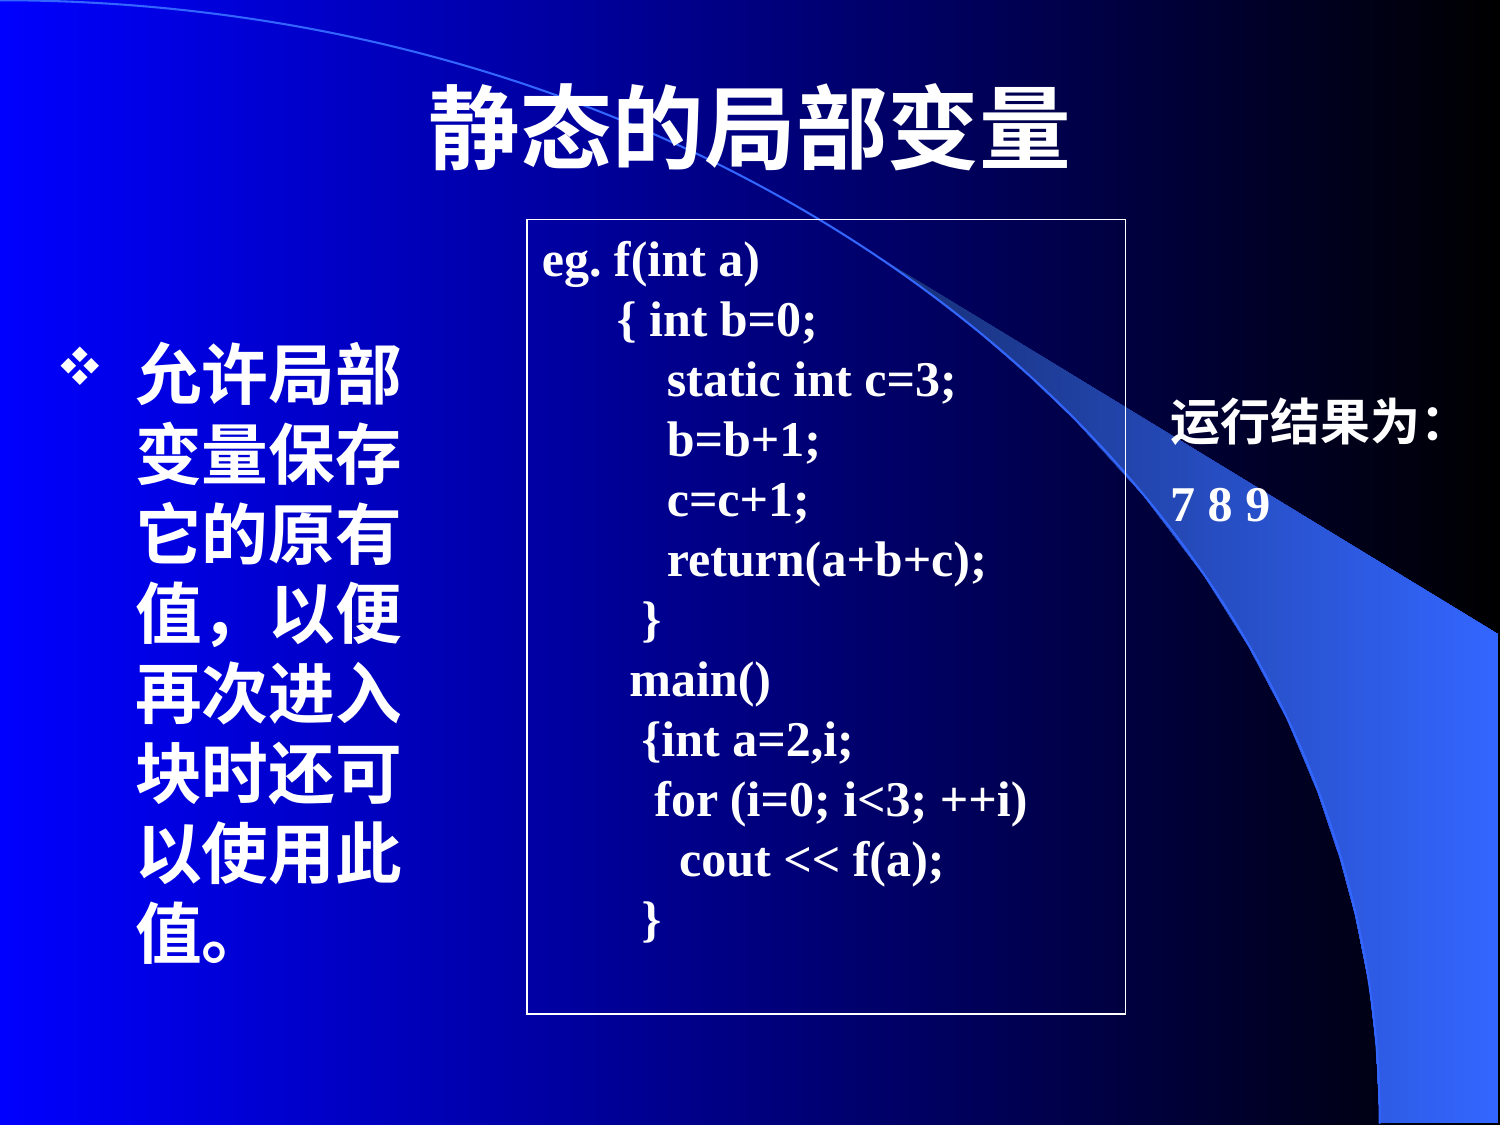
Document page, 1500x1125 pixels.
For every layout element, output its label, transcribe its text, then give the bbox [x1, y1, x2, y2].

list 允许局部变量保存它的原有值，以便再次进入块时还可以使用此值。 [41, 324, 463, 1001]
text_box 运行结果为： 7 8 9 [1155, 362, 1500, 540]
text_box eg. f(int a) { int b=0; static int c=3; b=b+1; c=c+1; return(a+b+c); } main() {int a=2,i; for (i=0; i<3; ++i) cout << f(a); } [527, 219, 1126, 1015]
title 静态的局部变量 [112, 31, 1388, 220]
